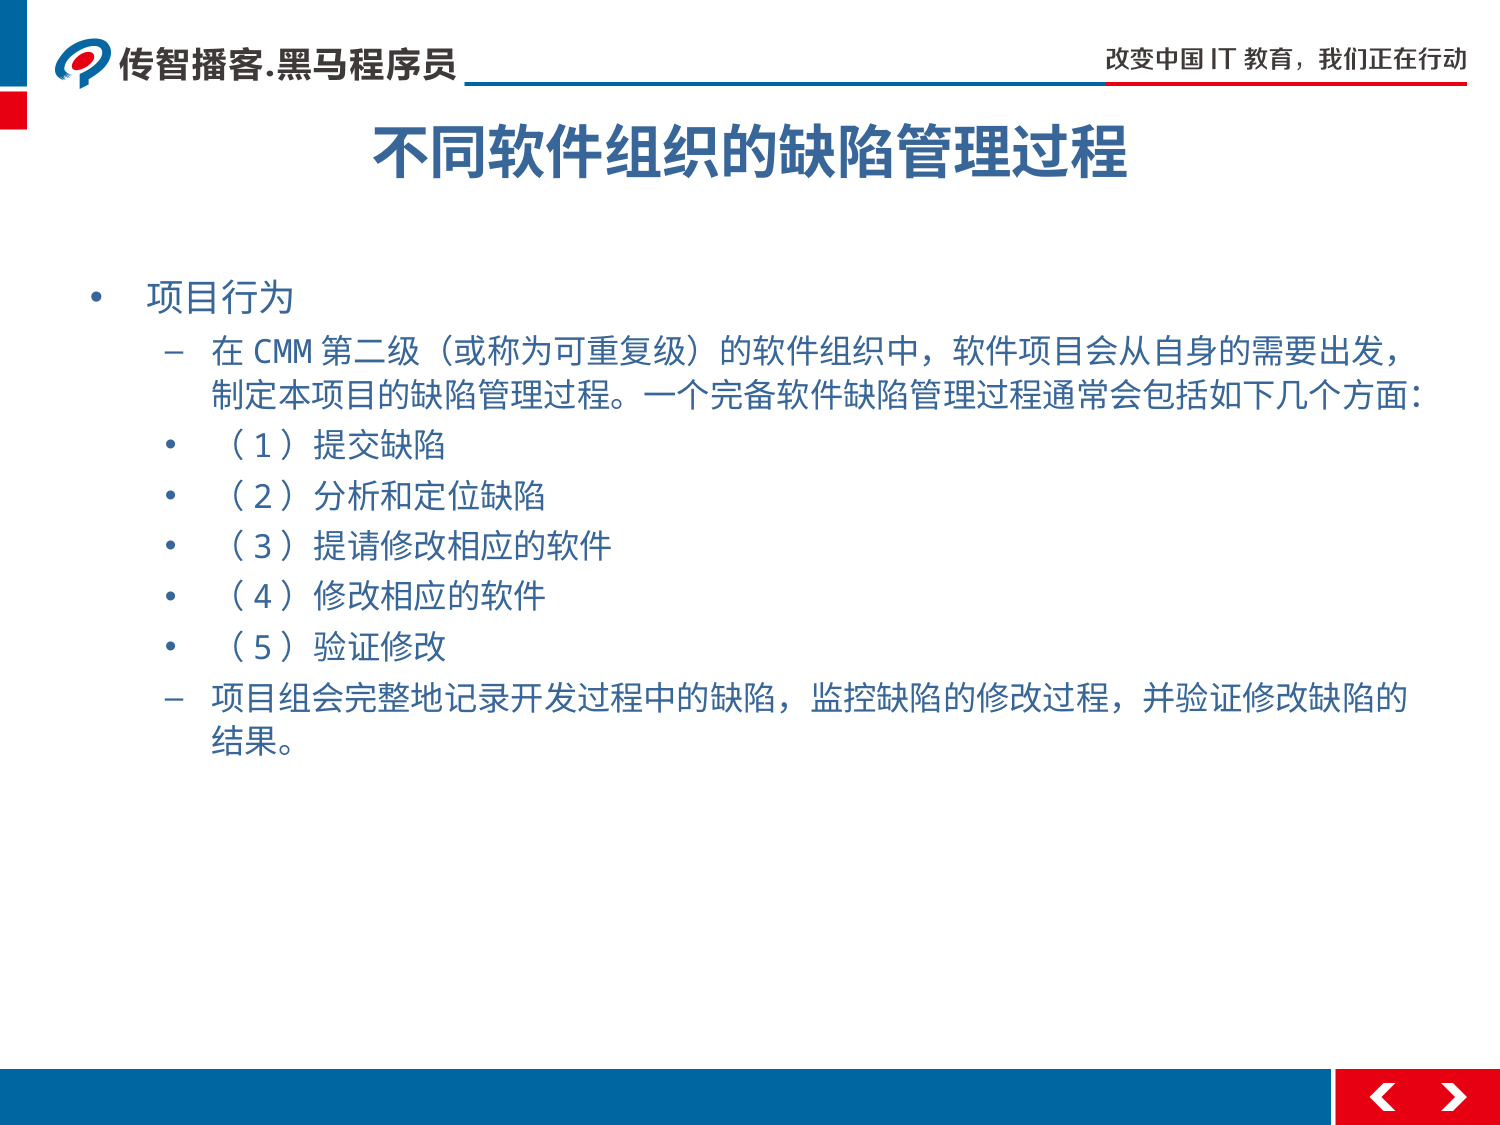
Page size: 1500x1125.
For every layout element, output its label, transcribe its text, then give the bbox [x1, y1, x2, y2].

picture [0, 0, 1500, 1125]
title 不同软件组织的缺陷管理过程 [75, 108, 1425, 211]
list 项目行为 在CMM第二级（或称为可重复级）的软件组织中，软件项目会从自身的需要出发，制定本项目的缺陷管理过程。一个完备软件缺陷管理过程通常会包括如下几个方面： （1）提交缺陷 （2）分析和定位缺陷 （3）提请修改相应的软件 （4）修改相应的软件 （5）验证修改 项目组会完整地记录开发过程中的缺陷，监控缺陷的修改过程，并验证修改缺陷的结果。 [75, 262, 1425, 1005]
